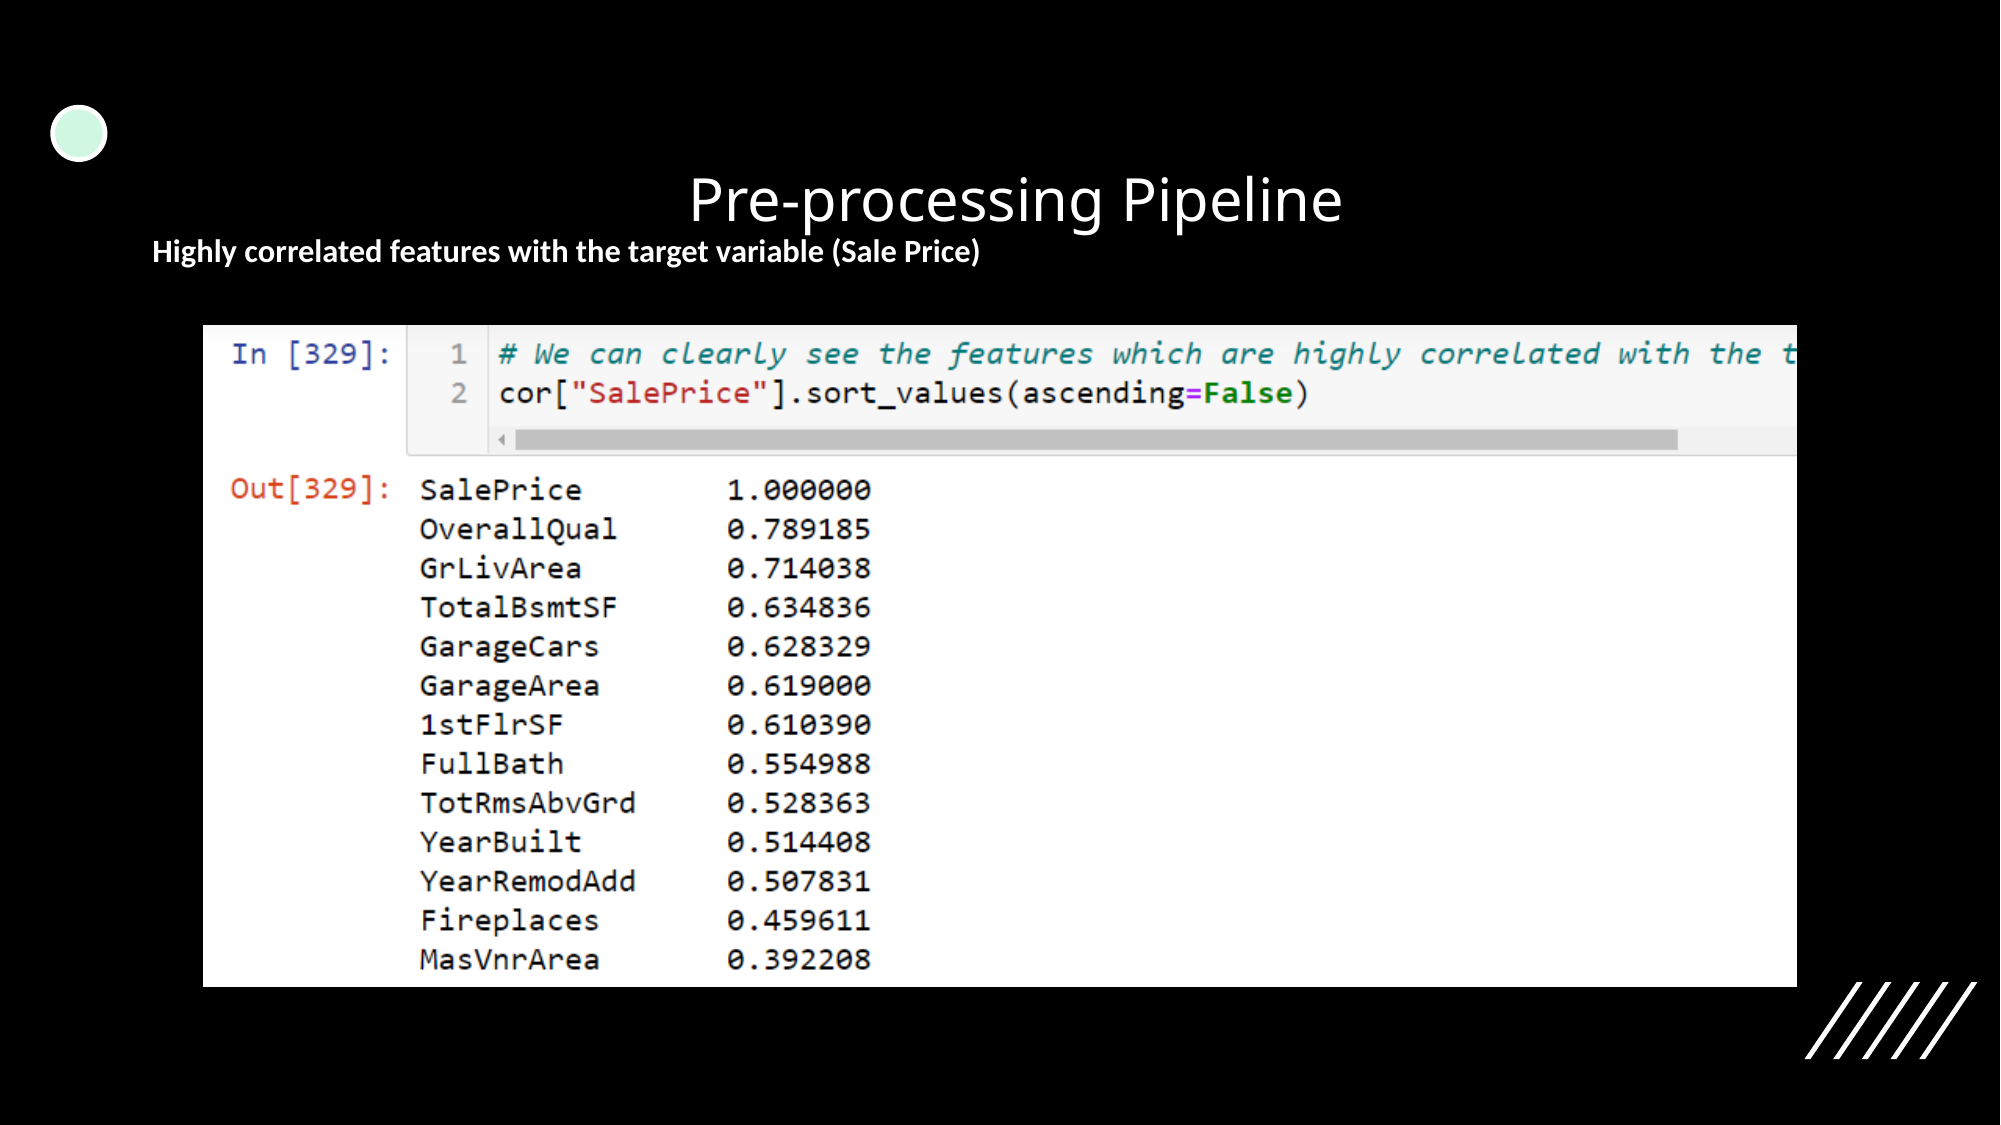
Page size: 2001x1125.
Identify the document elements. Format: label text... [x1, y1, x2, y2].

title Pre-processing Pipeline Highly correlated features with the target variable (Sale Price) [137, 33, 1863, 280]
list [203, 325, 1797, 987]
